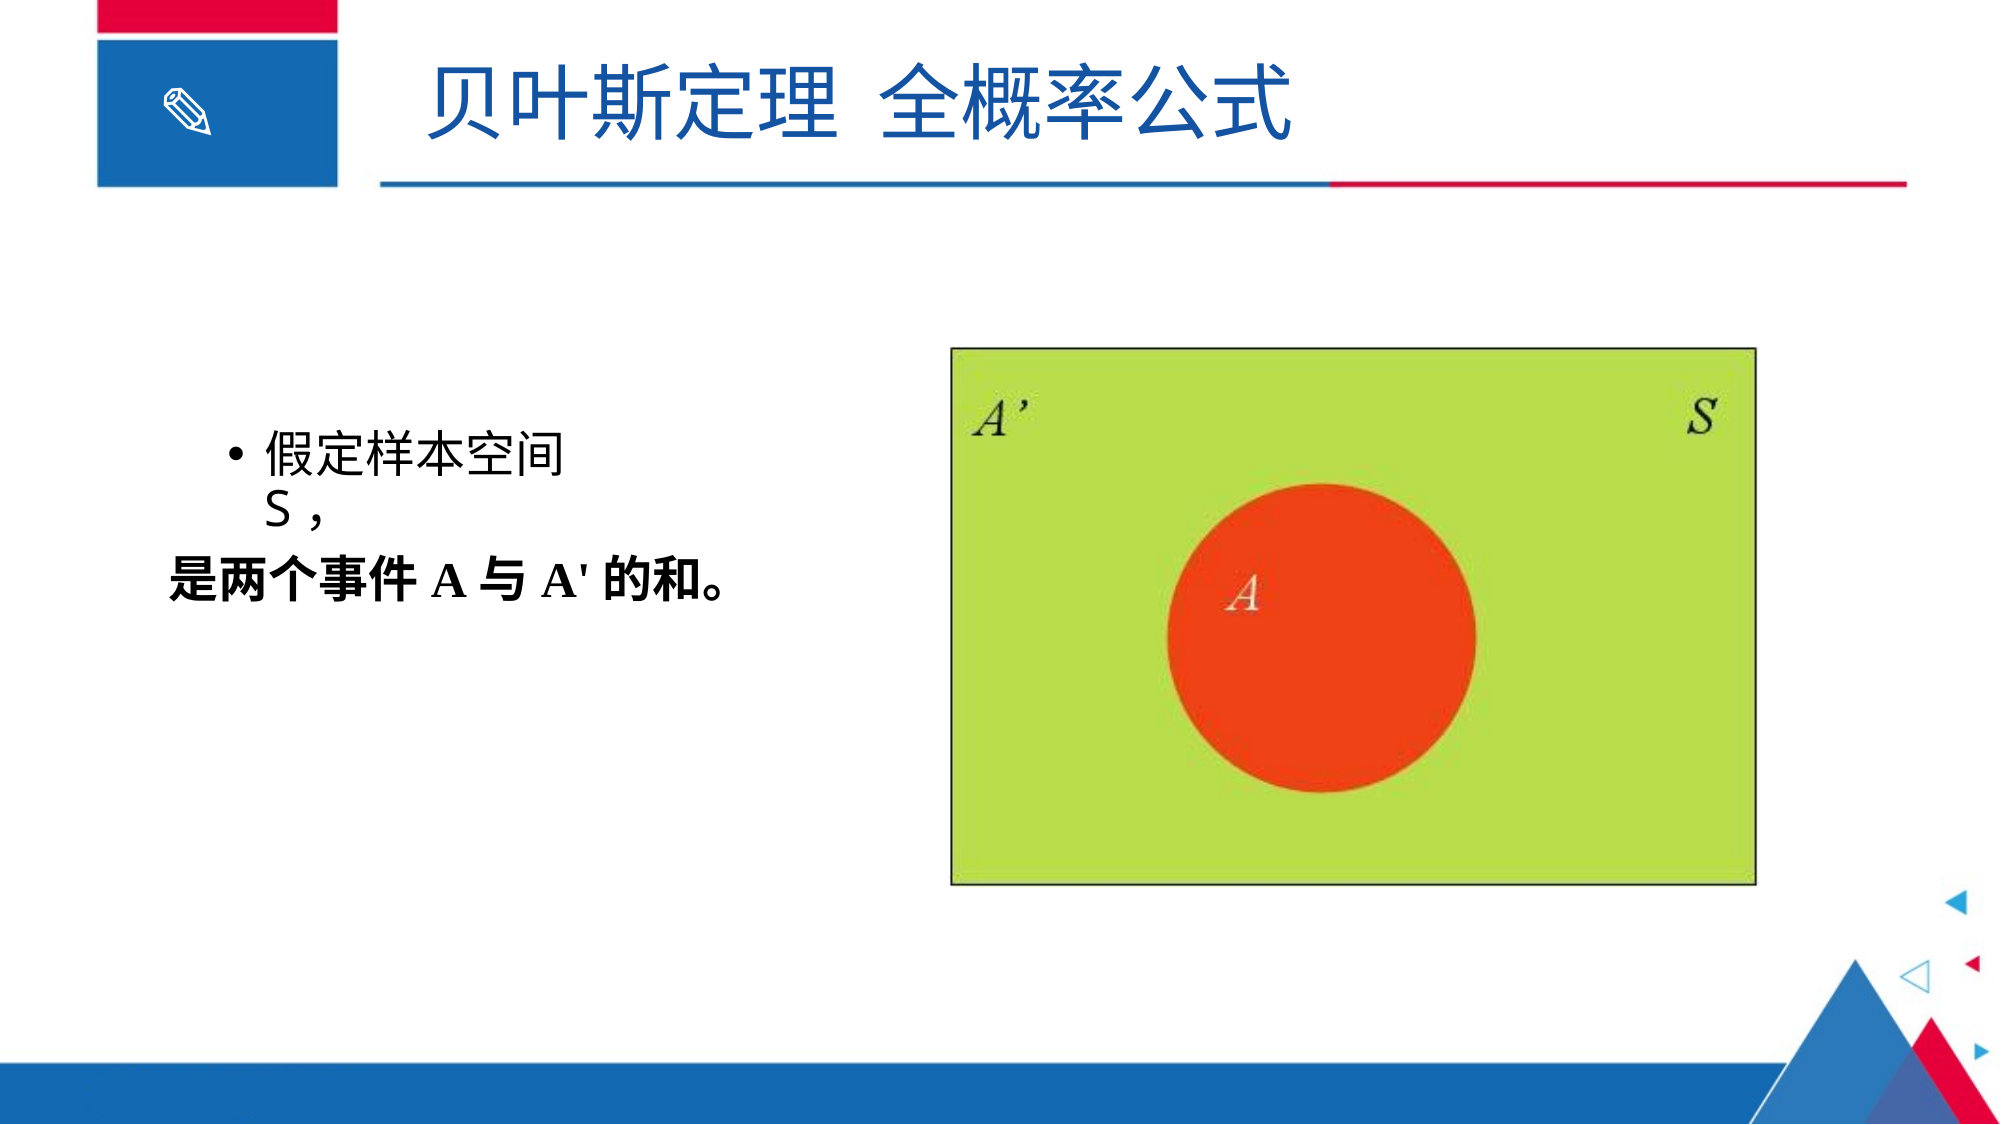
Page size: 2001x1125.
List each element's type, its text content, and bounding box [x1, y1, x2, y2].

list 假定样本空间S， [212, 422, 657, 488]
picture [0, 0, 2000, 1124]
text_box 是两个事件A与A'的和。 [154, 547, 843, 617]
text_box 贝叶斯定理 全概率公式 [409, 43, 1494, 158]
